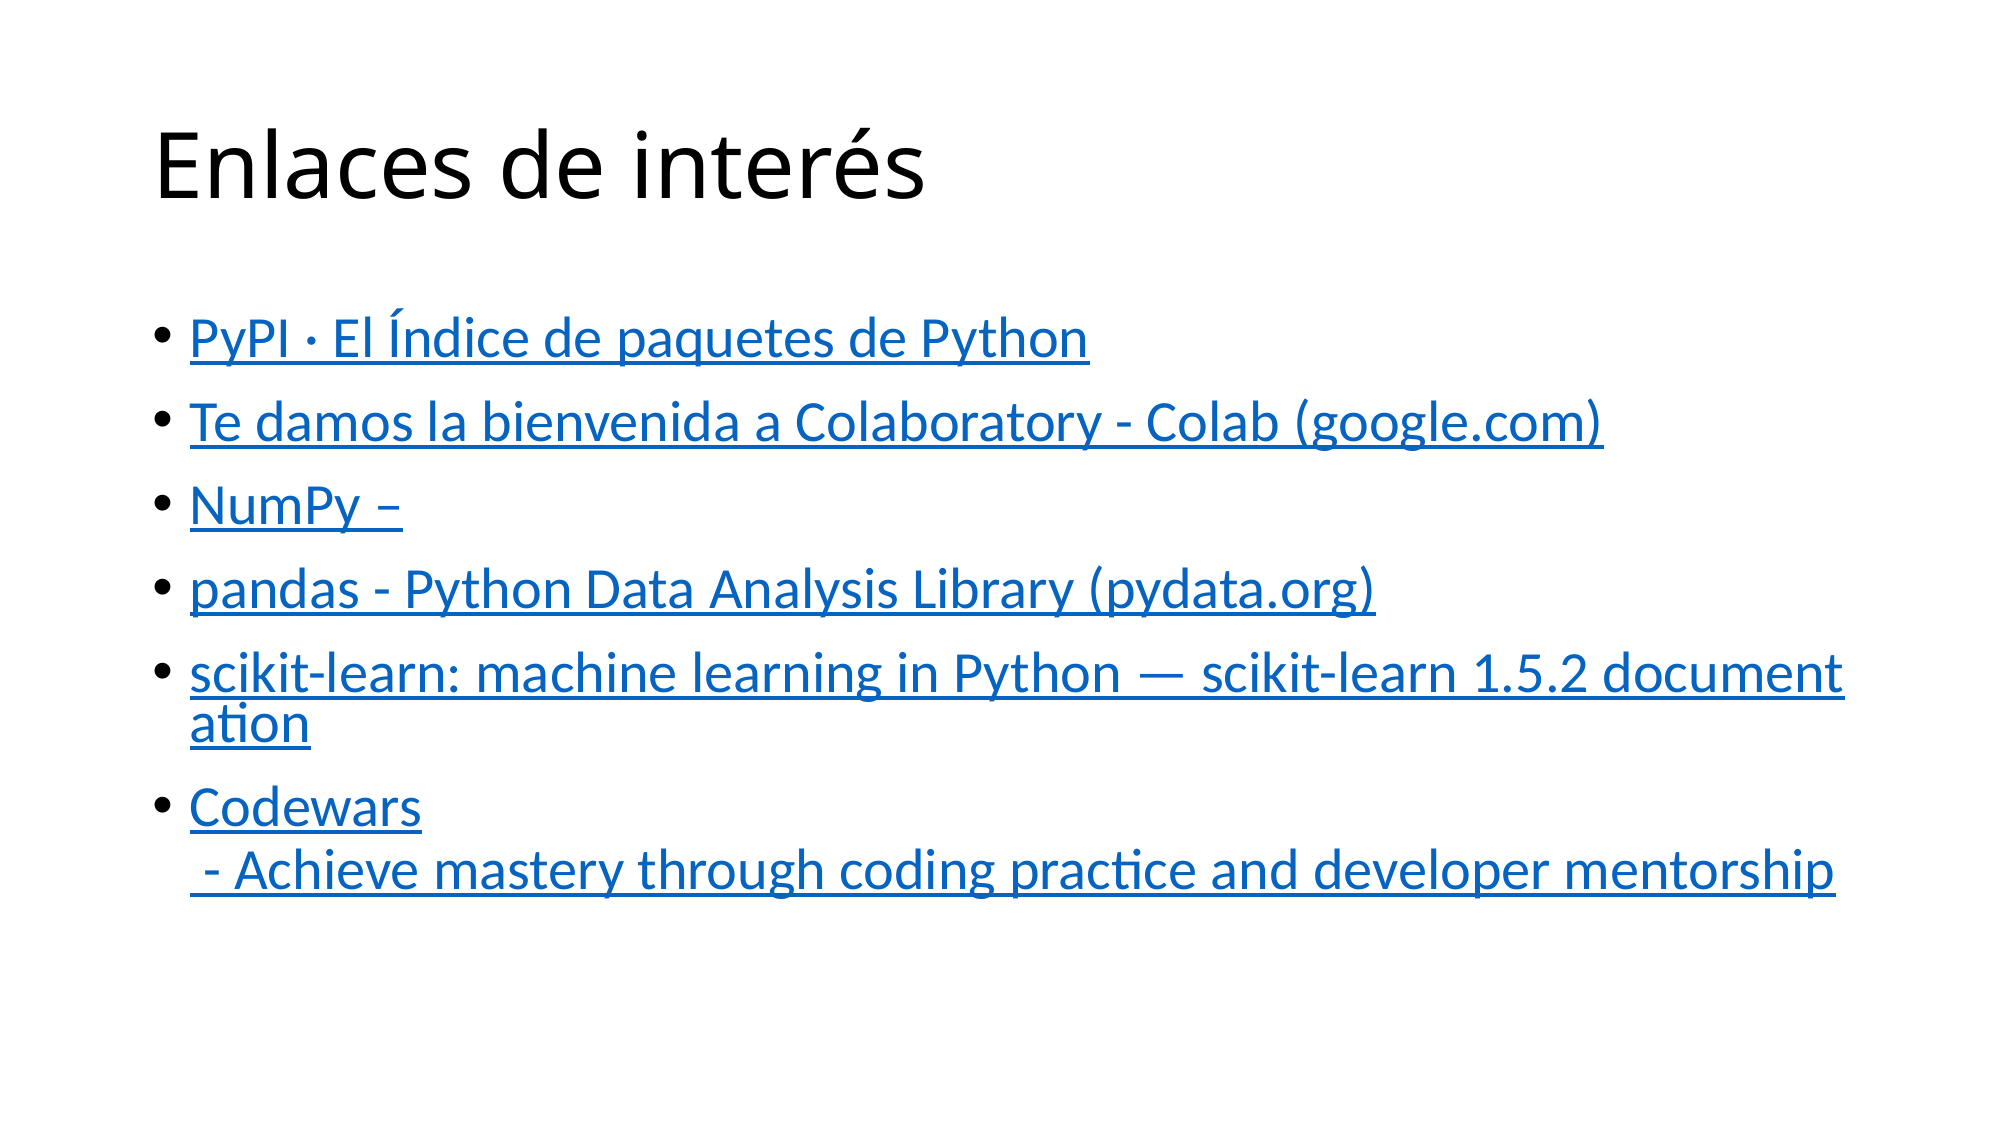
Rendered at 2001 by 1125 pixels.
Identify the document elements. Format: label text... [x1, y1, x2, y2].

list PyPI · El Índice de paquetes de Python Te damos la bienvenida a Colaboratory - Colab (google.com) NumPy – pandas - Python Data Analysis Library (pydata.org) scikit-learn: machine learning in Python — scikit-learn 1.5.2 documentation Codewars - Achieve mastery through coding practice and developer mentorship [137, 299, 1863, 1014]
title Enlaces de interés [137, 59, 1863, 278]
